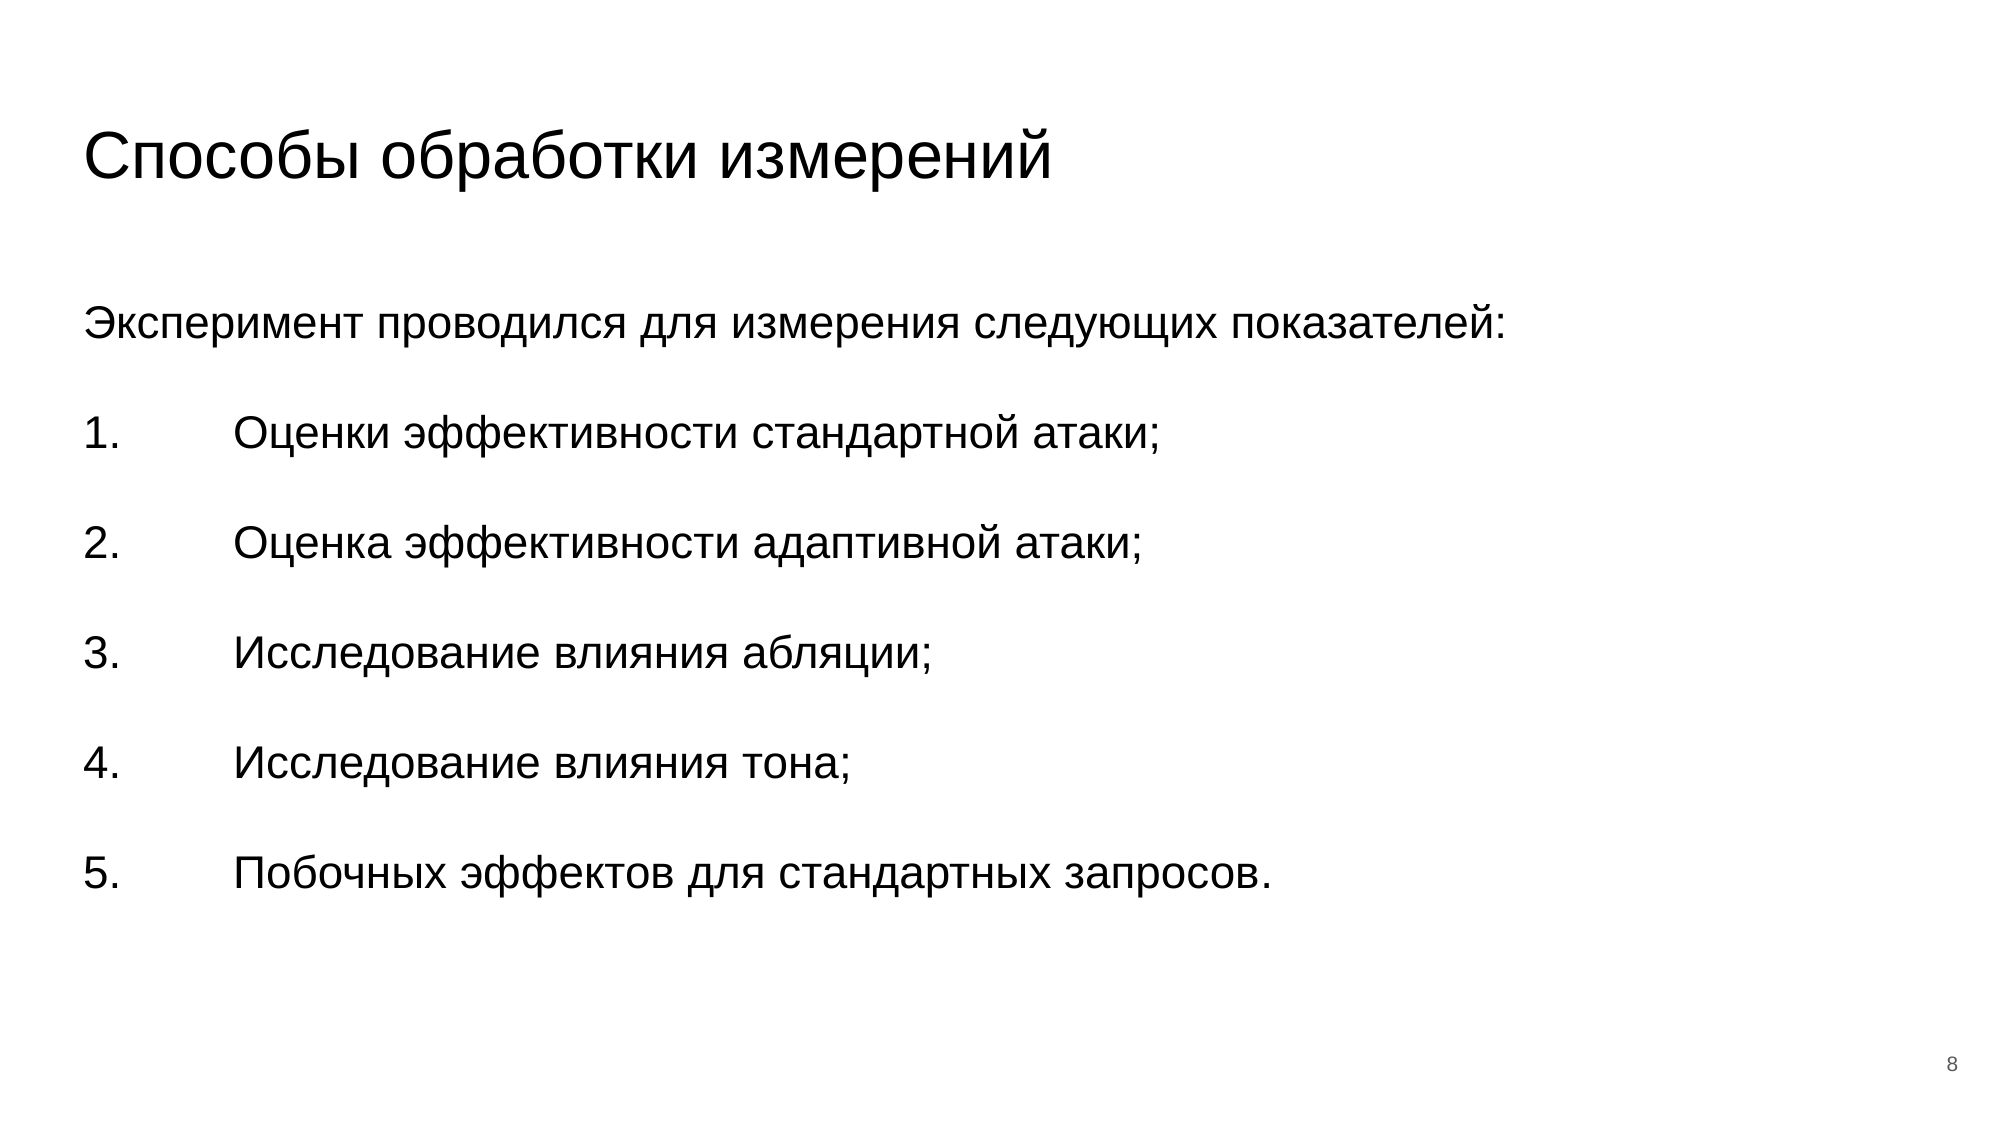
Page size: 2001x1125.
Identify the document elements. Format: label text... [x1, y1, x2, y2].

slide_number 8 [1853, 1019, 1974, 1106]
list Эксперимент проводился для измерения следующих показателей: 1. Оценки эффективности стандартной атаки; 2. Оценка эффективности адаптивной атаки; 3. Исследование влияния абляции; 4. Исследование влияния тона; 5. Побочных эффектов для стандартных запросов. [68, 222, 1932, 1106]
title Способы обработки измерений [68, 97, 1932, 222]
